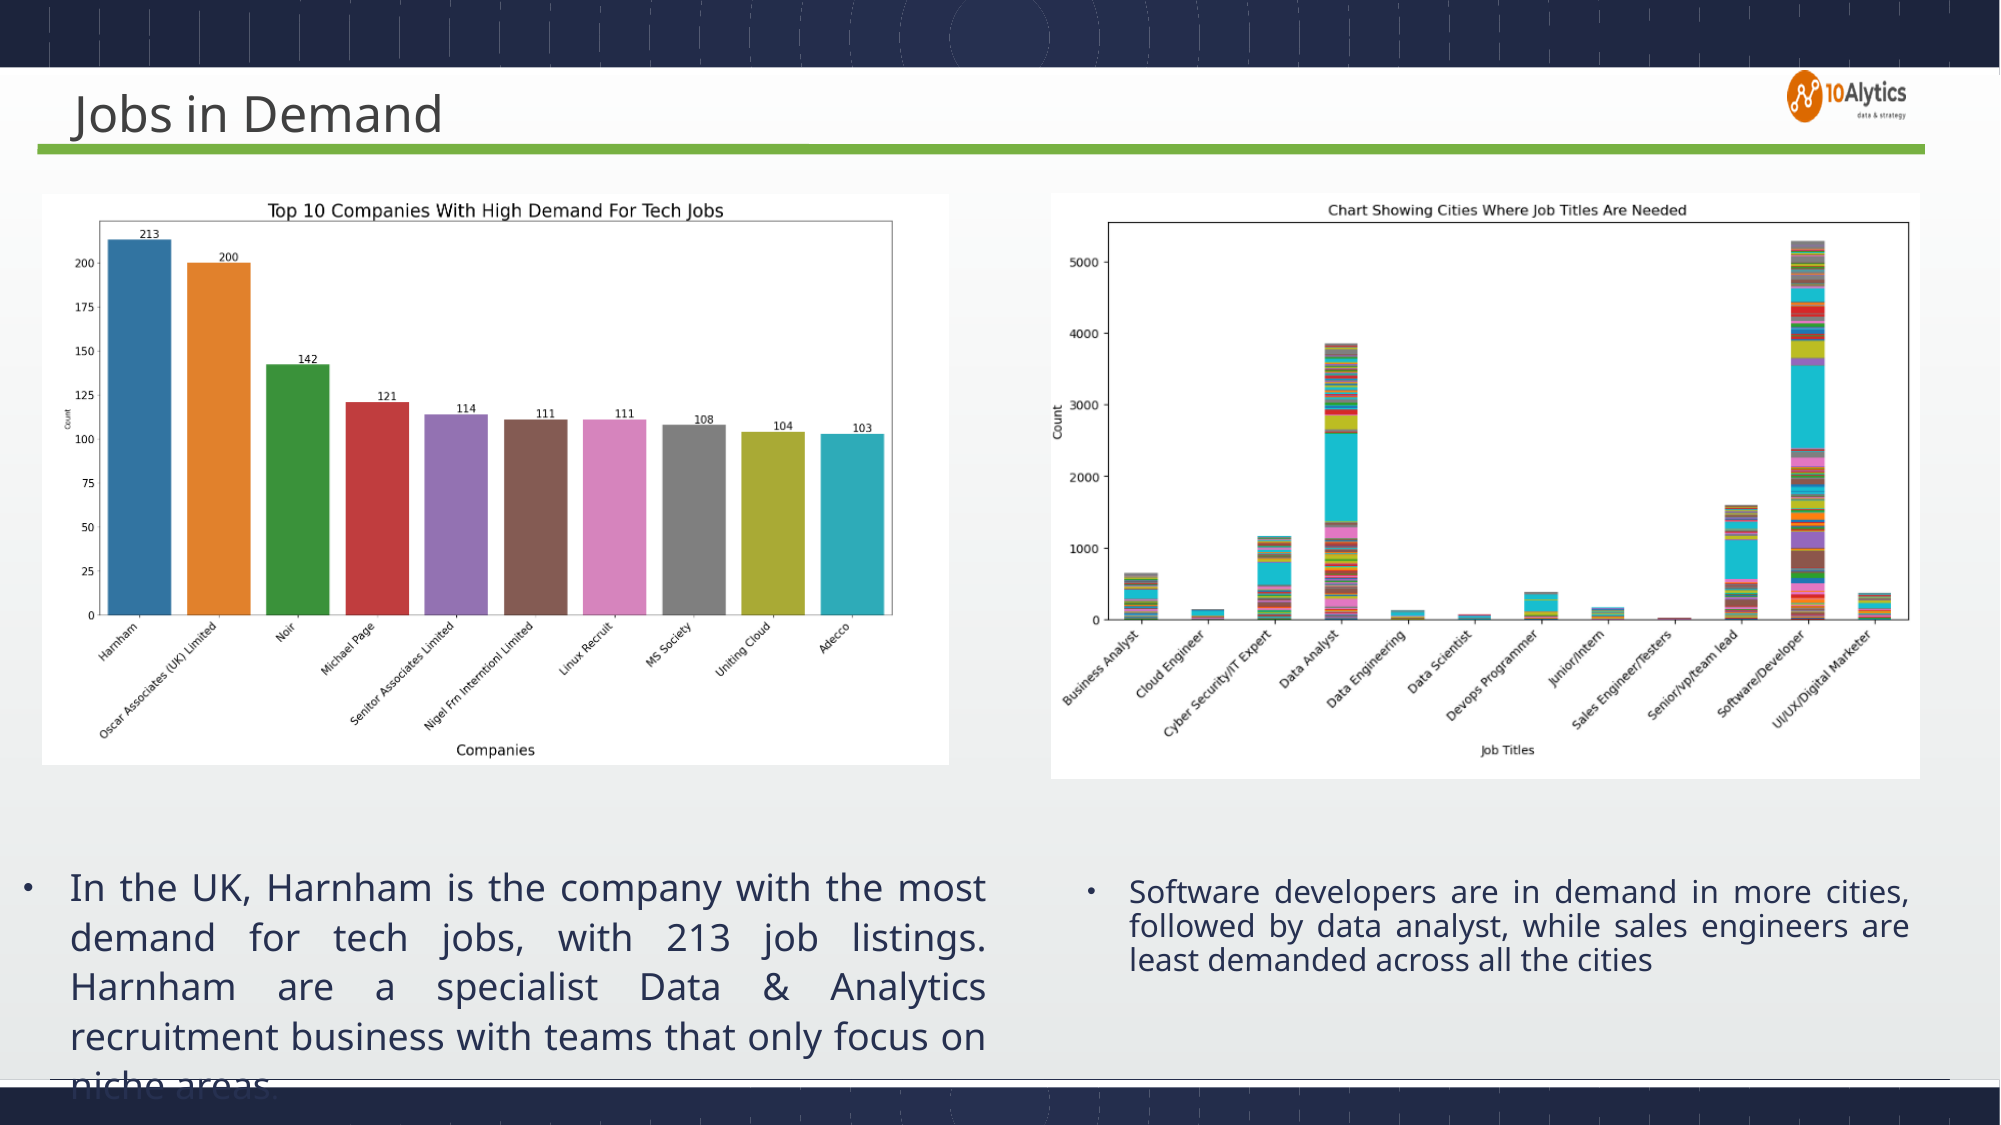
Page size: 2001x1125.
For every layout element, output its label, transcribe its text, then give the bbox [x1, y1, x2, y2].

picture [42, 194, 949, 765]
list In the UK, Harnham is the company with the most demand for tech jobs, with 213 job listings. Harnham are a specialist Data & Analytics recruitment business with teams that only focus on niche areas. [8, 852, 1003, 930]
picture [1787, 70, 1906, 123]
picture [1051, 193, 1920, 779]
text_box Jobs in Demand [59, 88, 1499, 149]
text_box Software developers are in demand in more cities, followed by data analyst, while sales engineers are least demanded across all the cities [1072, 868, 1925, 1009]
